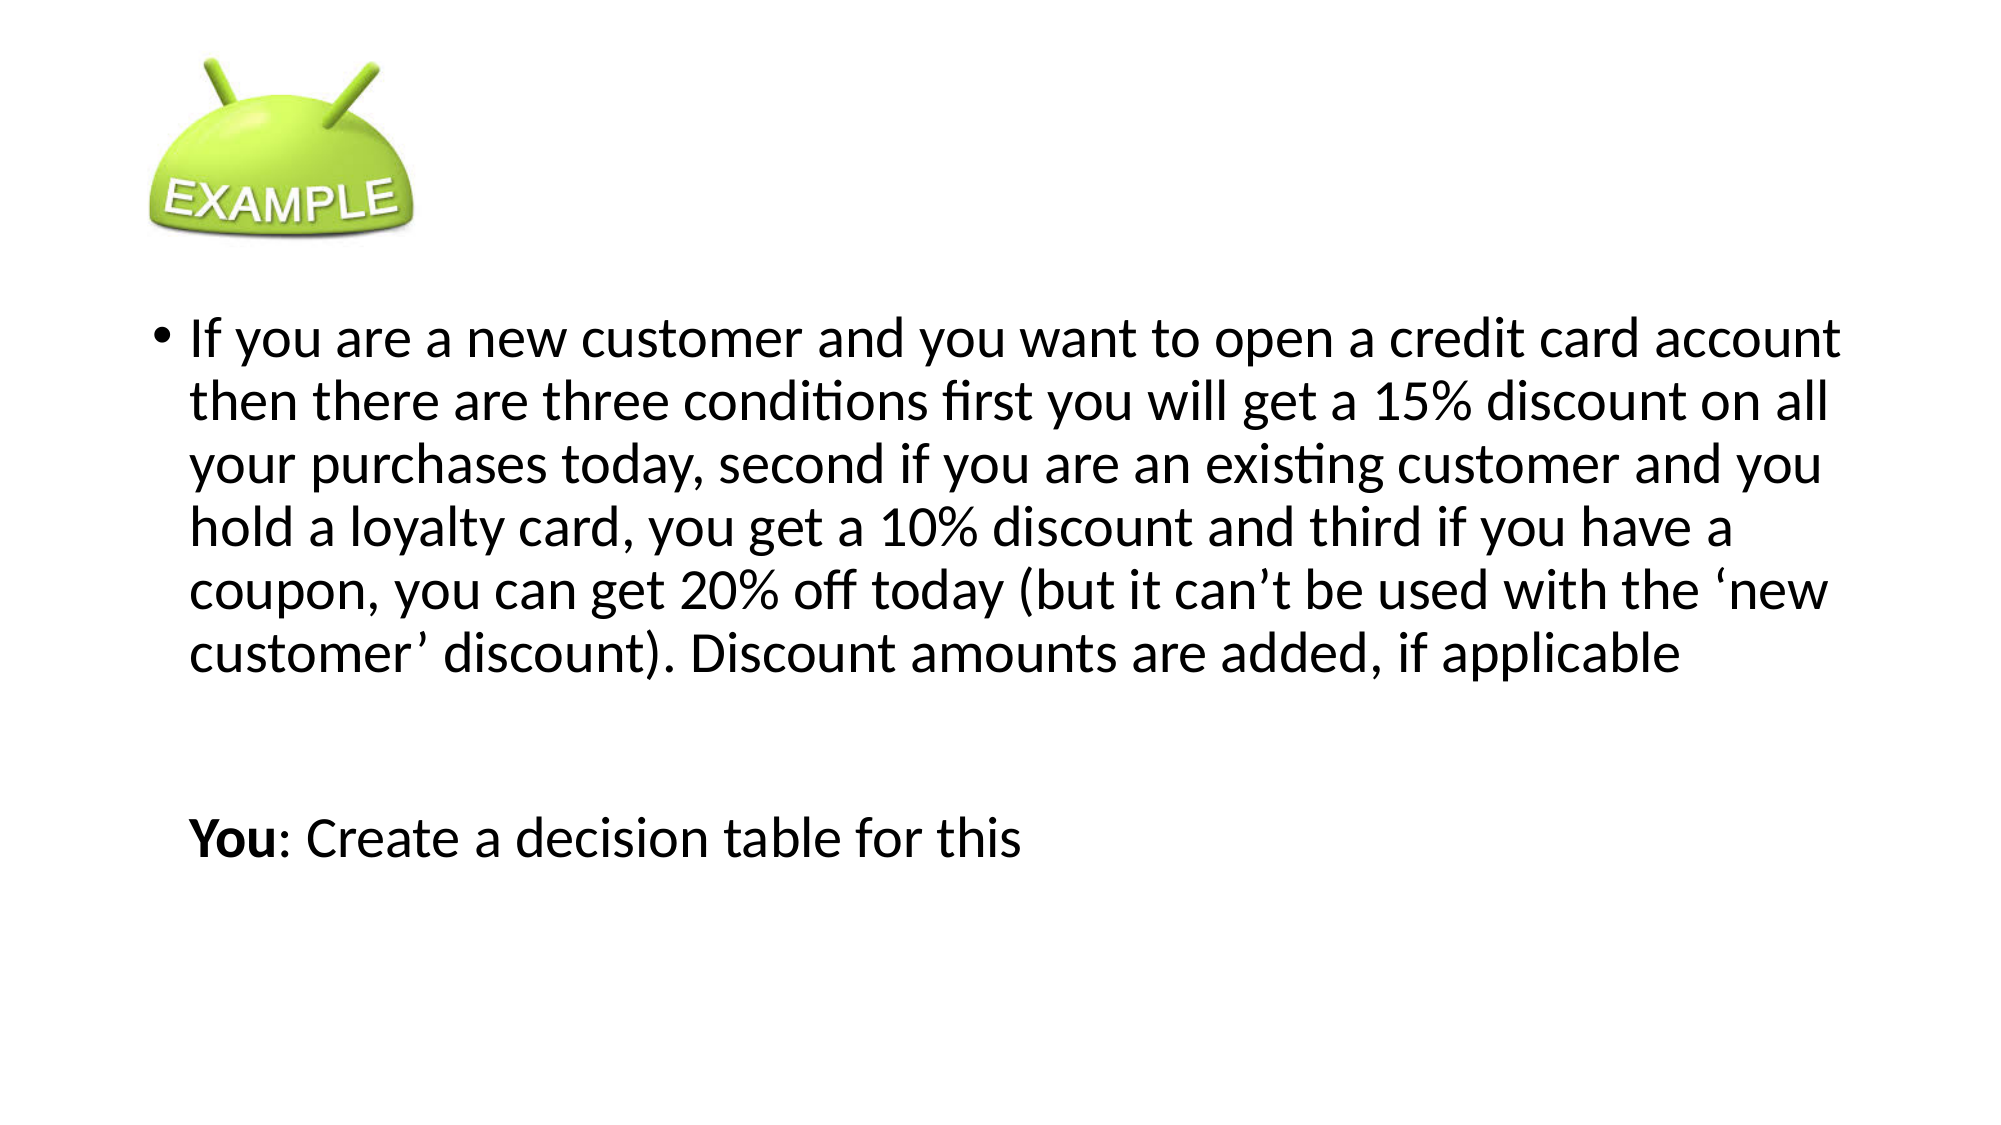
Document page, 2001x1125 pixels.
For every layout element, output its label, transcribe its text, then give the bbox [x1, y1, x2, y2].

text_box You: Create a decision table for this [174, 792, 1052, 877]
picture [137, 10, 427, 300]
list If you are a new customer and you want to open a credit card account then there are three conditions first you will get a 15% discount on all your purchases today, second if you are an existing customer and you hold a loyalty card, you get a 10% discount and third if you have a coupon, you can get 20% off today (but it can’t be used with the ‘new customer’ discount). Discount amounts are added, if applicable [137, 299, 1863, 793]
